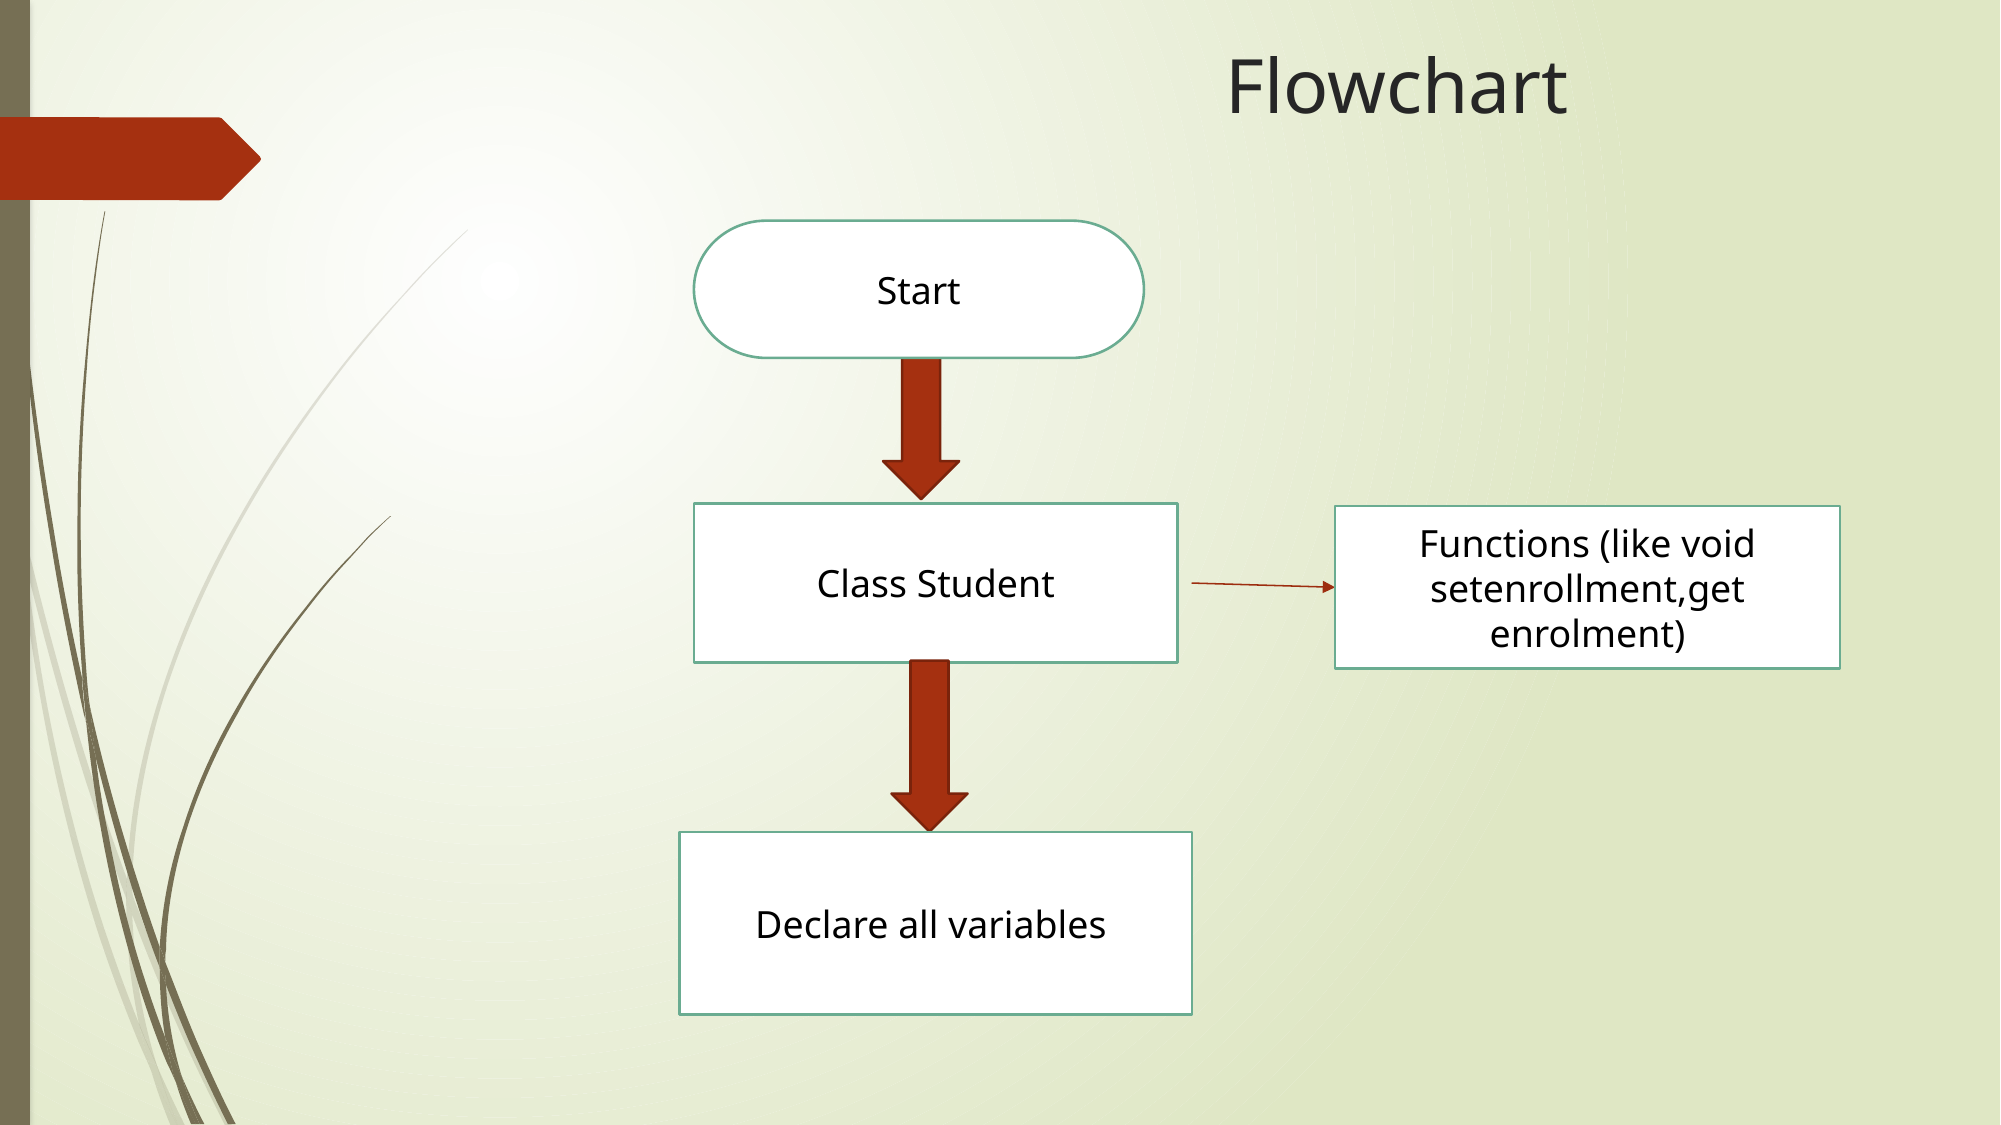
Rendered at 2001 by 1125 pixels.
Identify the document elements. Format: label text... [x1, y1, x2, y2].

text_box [1191, 582, 1336, 588]
text_box Class Student [693, 502, 1179, 664]
title Flowchart [160, 30, 1623, 241]
text_box Start [692, 219, 1146, 360]
text_box Functions (like void setenrollment,get enrolment) [1334, 505, 1841, 670]
text_box [881, 360, 961, 501]
text_box Declare all variables [678, 831, 1193, 1016]
text_box [890, 659, 969, 831]
